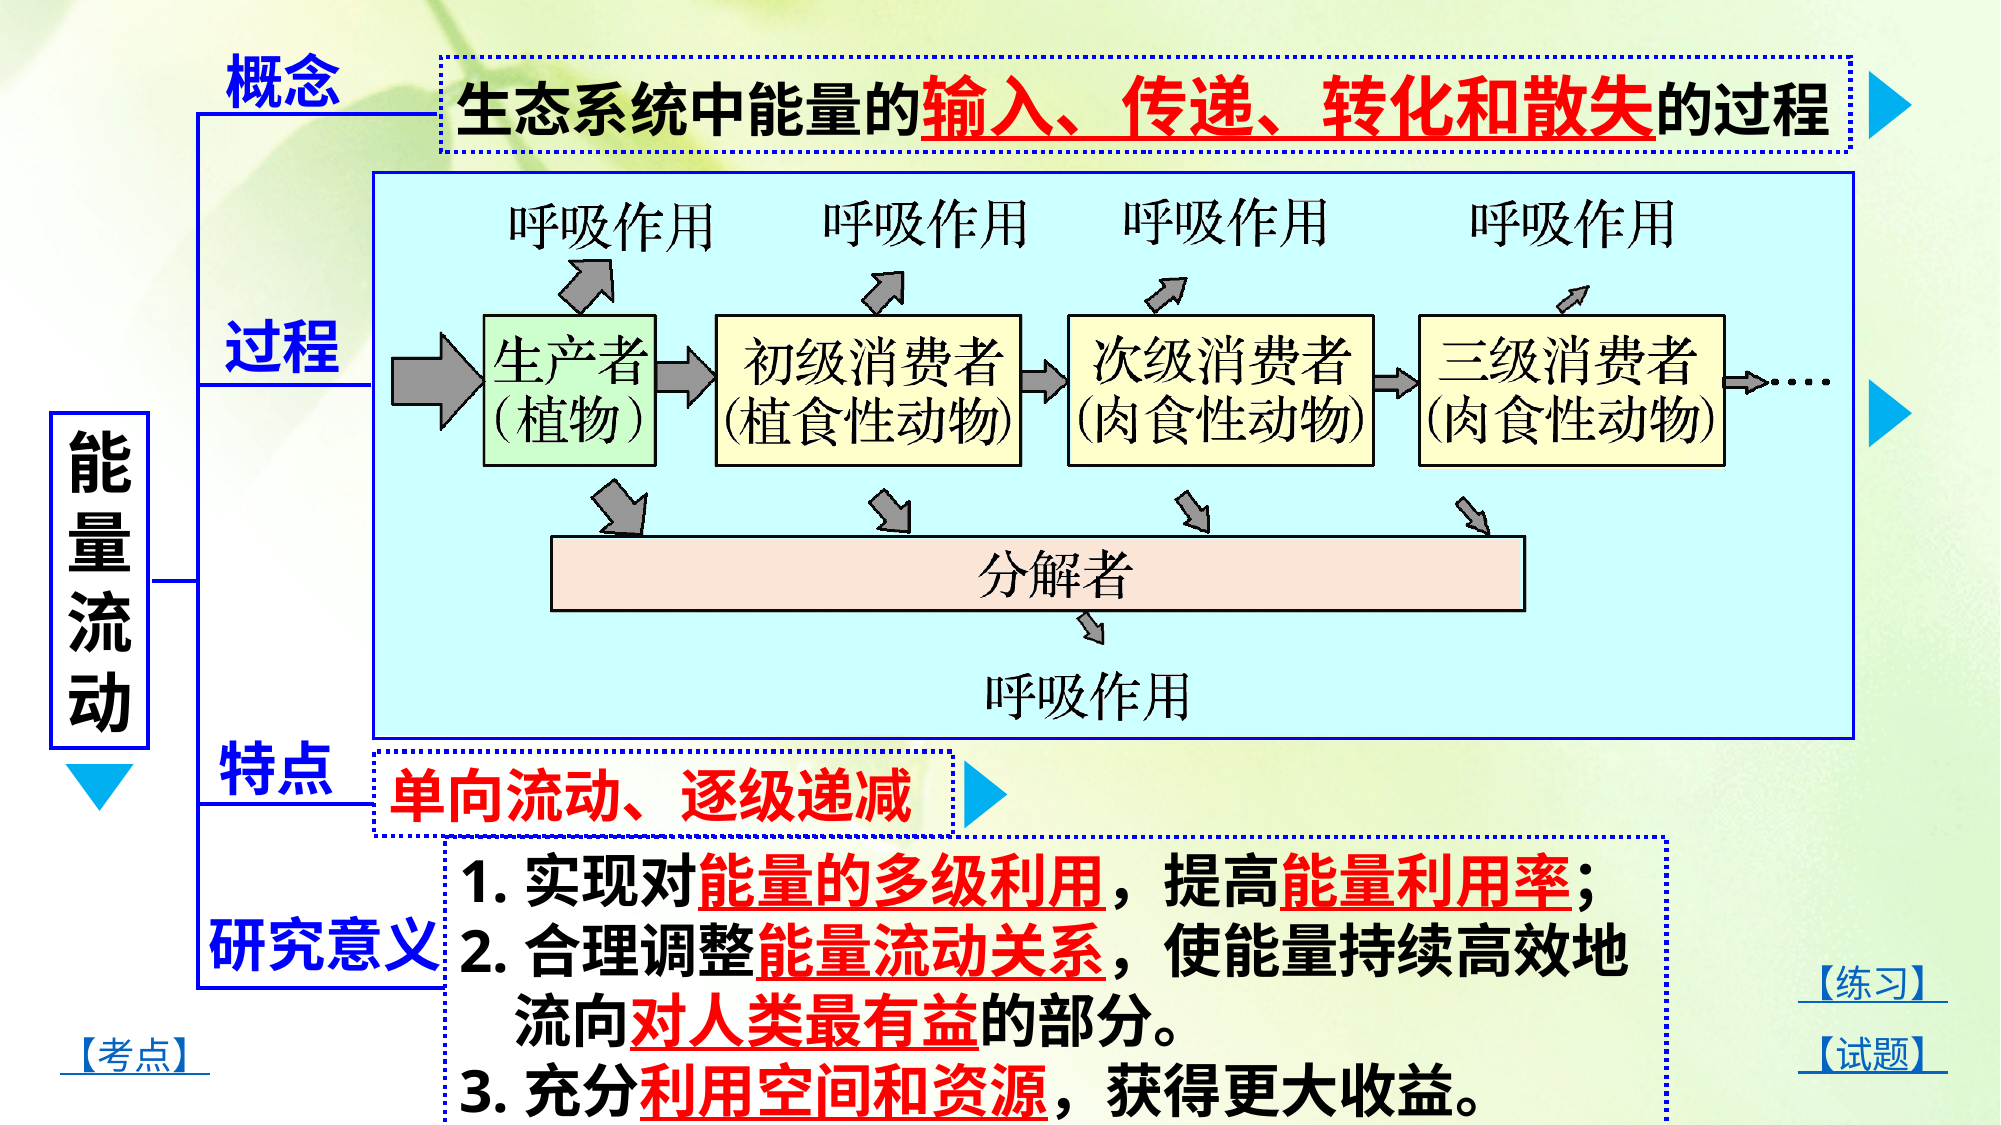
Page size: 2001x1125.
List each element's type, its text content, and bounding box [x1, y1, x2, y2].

text_box 【试题】 [1782, 1023, 1963, 1093]
text_box [63, 763, 136, 813]
text_box 研究意义 [194, 900, 444, 986]
text_box 1.实现对能量的多级利用，提高能量利用率； 2.合理调整能量流动关系，使能量持续高效地 流向对人类最有益的部分。 3.充分利用空间和资源，获得更大收益。 [444, 837, 1667, 1125]
text_box 【考点】 [44, 1024, 225, 1094]
text_box 概念 [211, 37, 379, 123]
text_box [373, 172, 1854, 738]
text_box [963, 758, 1009, 831]
text_box 单向流动、逐级递减 [373, 751, 953, 837]
text_box 能 量 流 动 [51, 413, 148, 748]
text_box [1867, 377, 1914, 450]
text_box 生态系统中能量的输入、传递、转化和散失的过程 [440, 56, 1851, 152]
text_box [1867, 68, 1914, 142]
text_box 【练习】 [1782, 952, 1963, 1022]
picture [0, 0, 2001, 1125]
text_box [197, 113, 444, 900]
